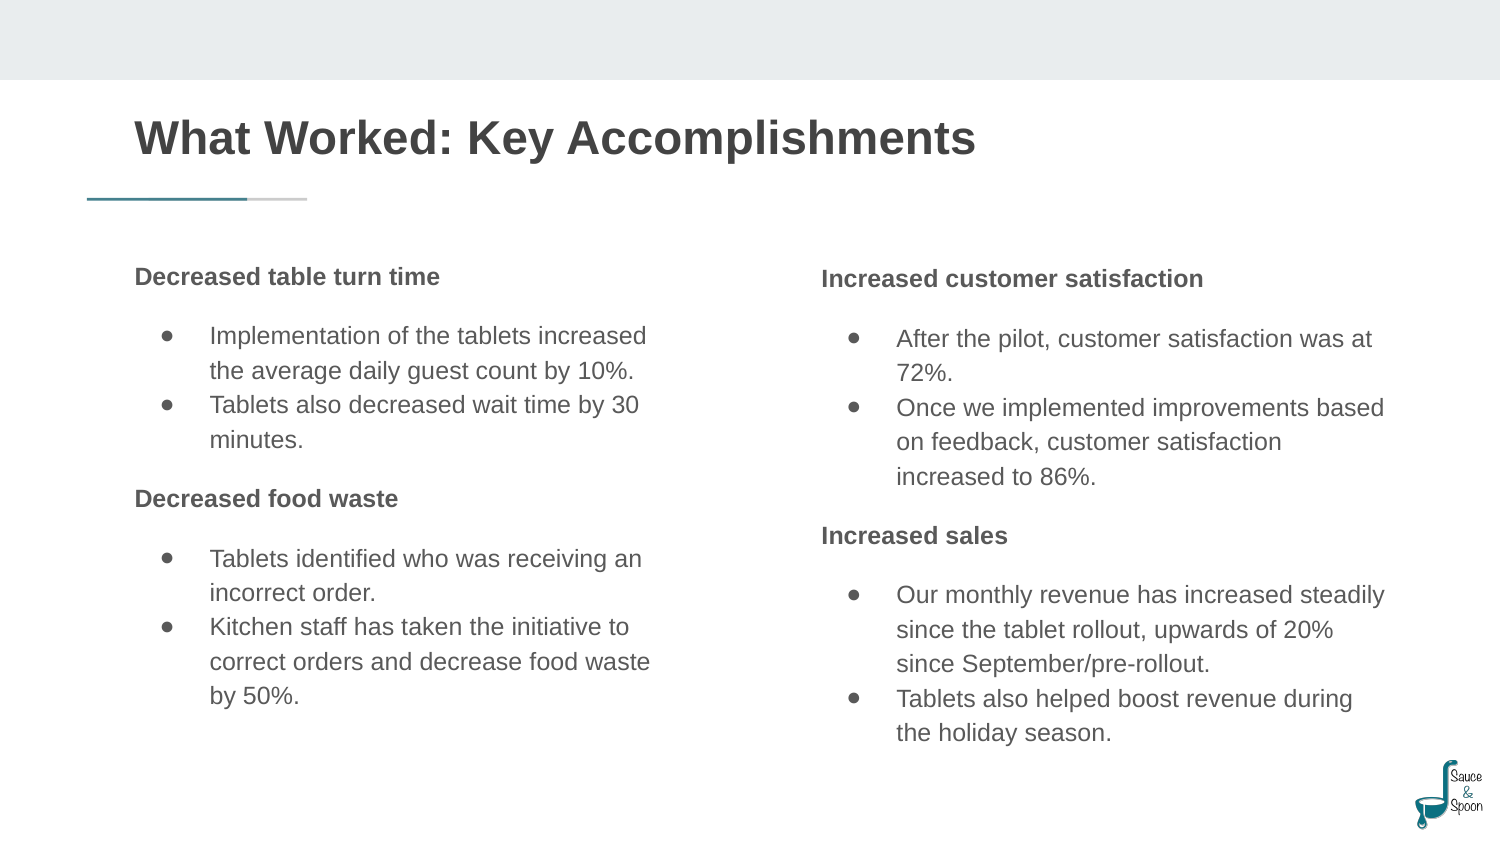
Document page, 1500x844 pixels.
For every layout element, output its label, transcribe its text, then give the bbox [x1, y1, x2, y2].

title What Worked: Key Accomplishments [119, 91, 1381, 180]
picture [1402, 746, 1500, 844]
list Decreased table turn time Implementation of the tablets increased the average daily guest count by 10%. Tablets also decreased wait time by 30 minutes. Decreased food waste Tablets identified who was receiving an incorrect order. Kitchen staff has taken the initiative to correct orders and decrease food waste by 50%. [119, 241, 685, 707]
text_box Increased customer satisfaction After the pilot, customer satisfaction was at 72%. Once we implemented improvements based on feedback, customer satisfaction increased to 86%. Increased sales Our monthly revenue has increased steadily since the tablet rollout, upwards of 20% since September/pre-rollout. Tablets also helped boost revenue during the holiday season. [806, 243, 1403, 762]
